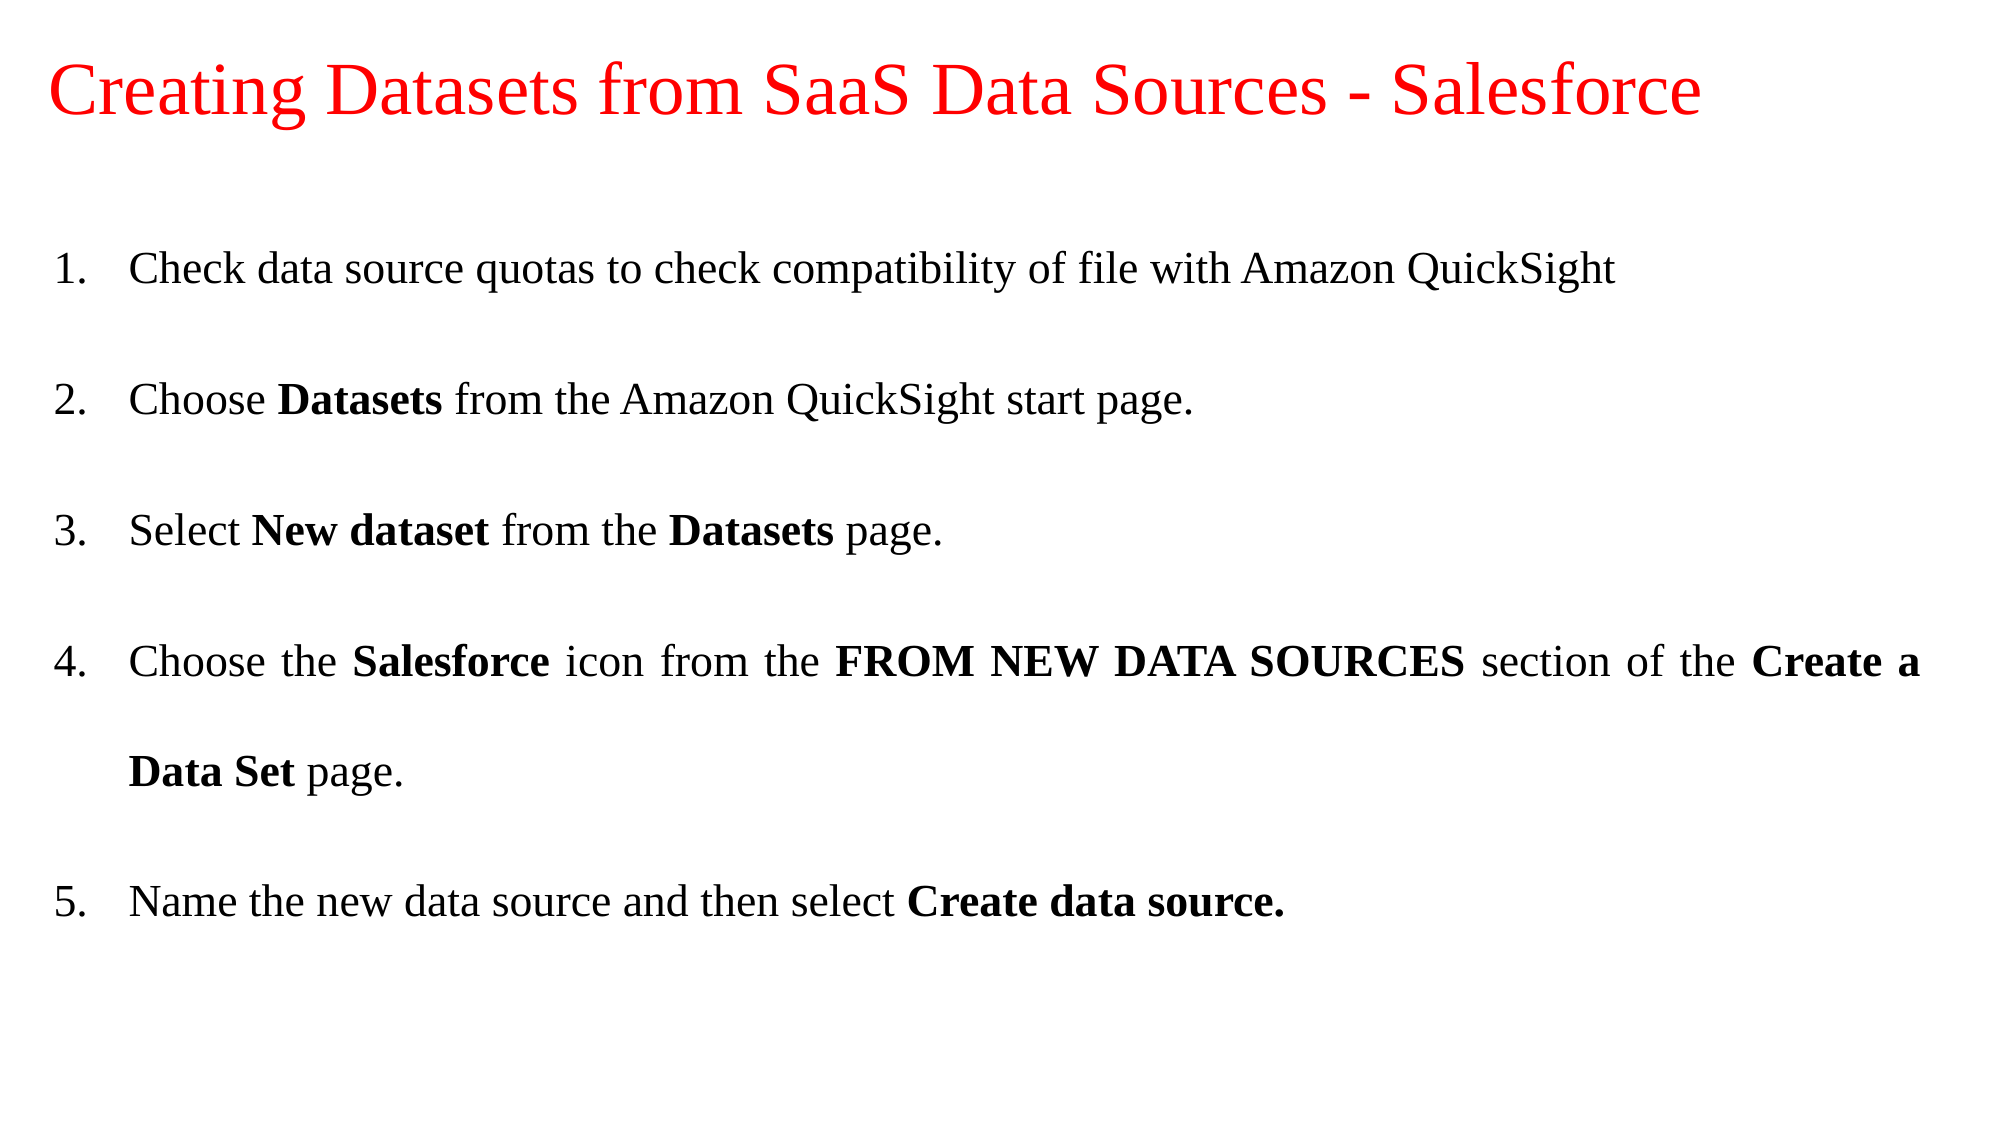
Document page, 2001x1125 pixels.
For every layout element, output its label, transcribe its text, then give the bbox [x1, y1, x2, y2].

list Check data source quotas to check compatibility of file with Amazon QuickSight Choose Datasets from the Amazon QuickSight start page. Select New dataset from the Datasets page. Choose the Salesforce icon from the FROM NEW DATA SOURCES section of the Create a Data Set page. Name the new data source and then select Create data source. [38, 175, 1936, 1082]
title Creating Datasets from SaaS Data Sources - Salesforce [33, 36, 1965, 145]
